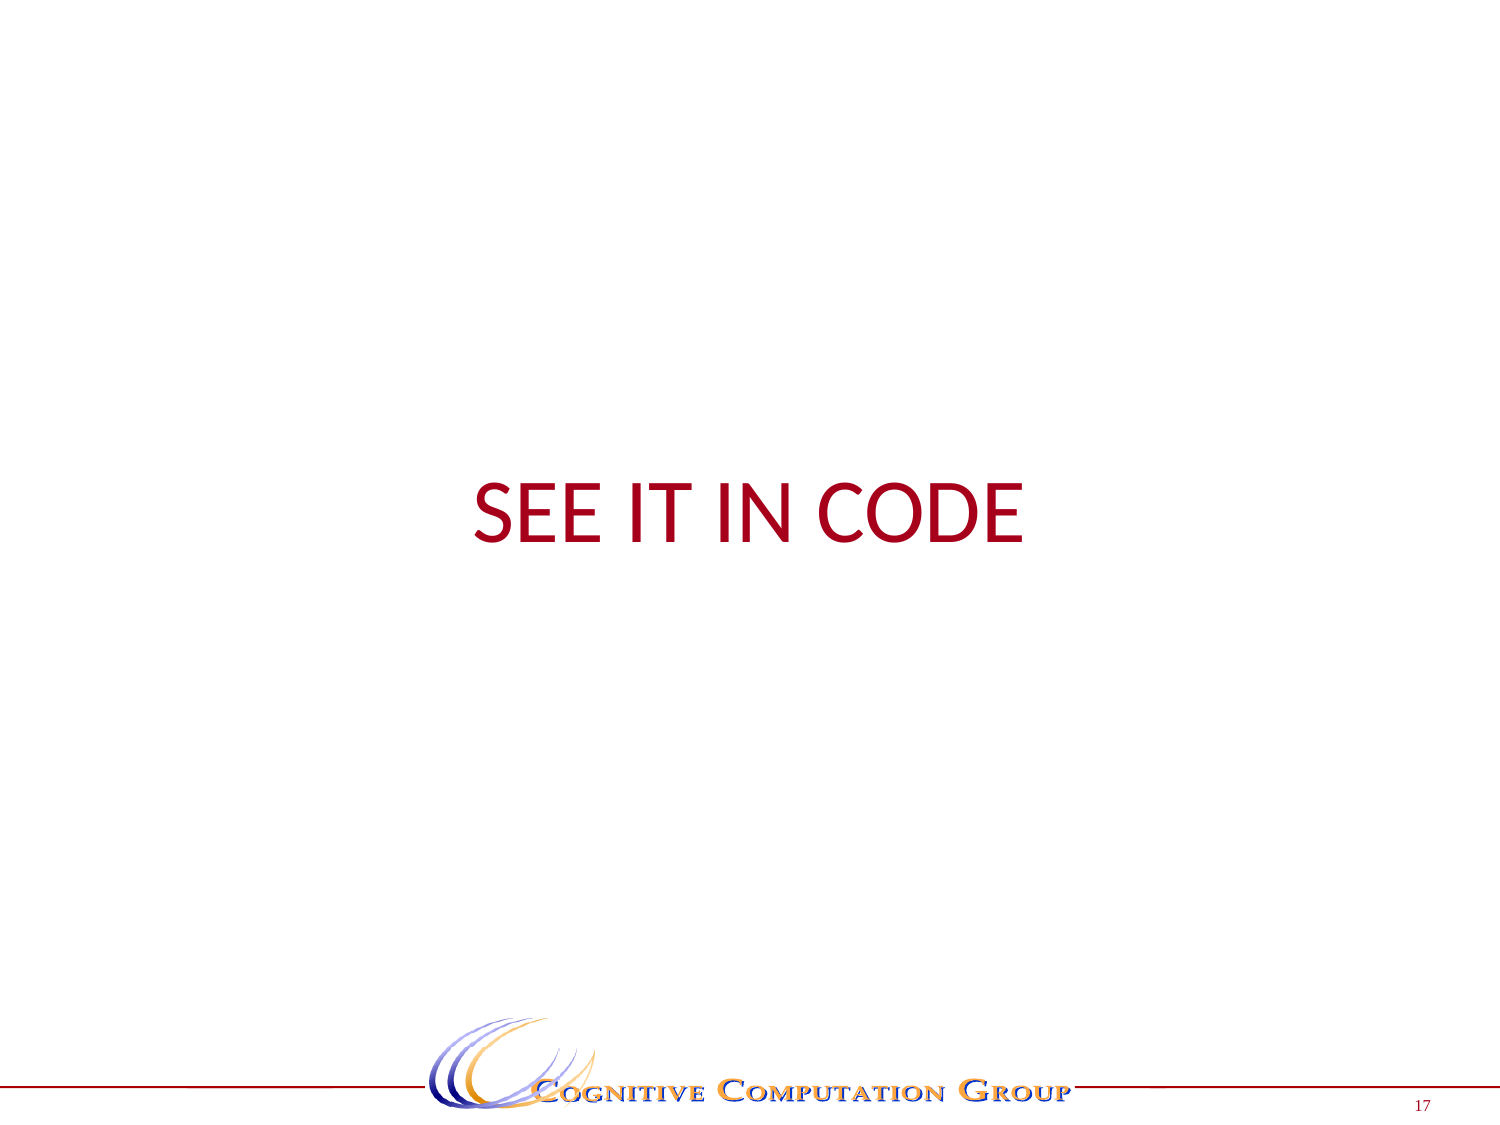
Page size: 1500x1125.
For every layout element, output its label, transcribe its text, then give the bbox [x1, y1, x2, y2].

picture [429, 1018, 597, 1112]
title See it in Code [112, 462, 1388, 550]
